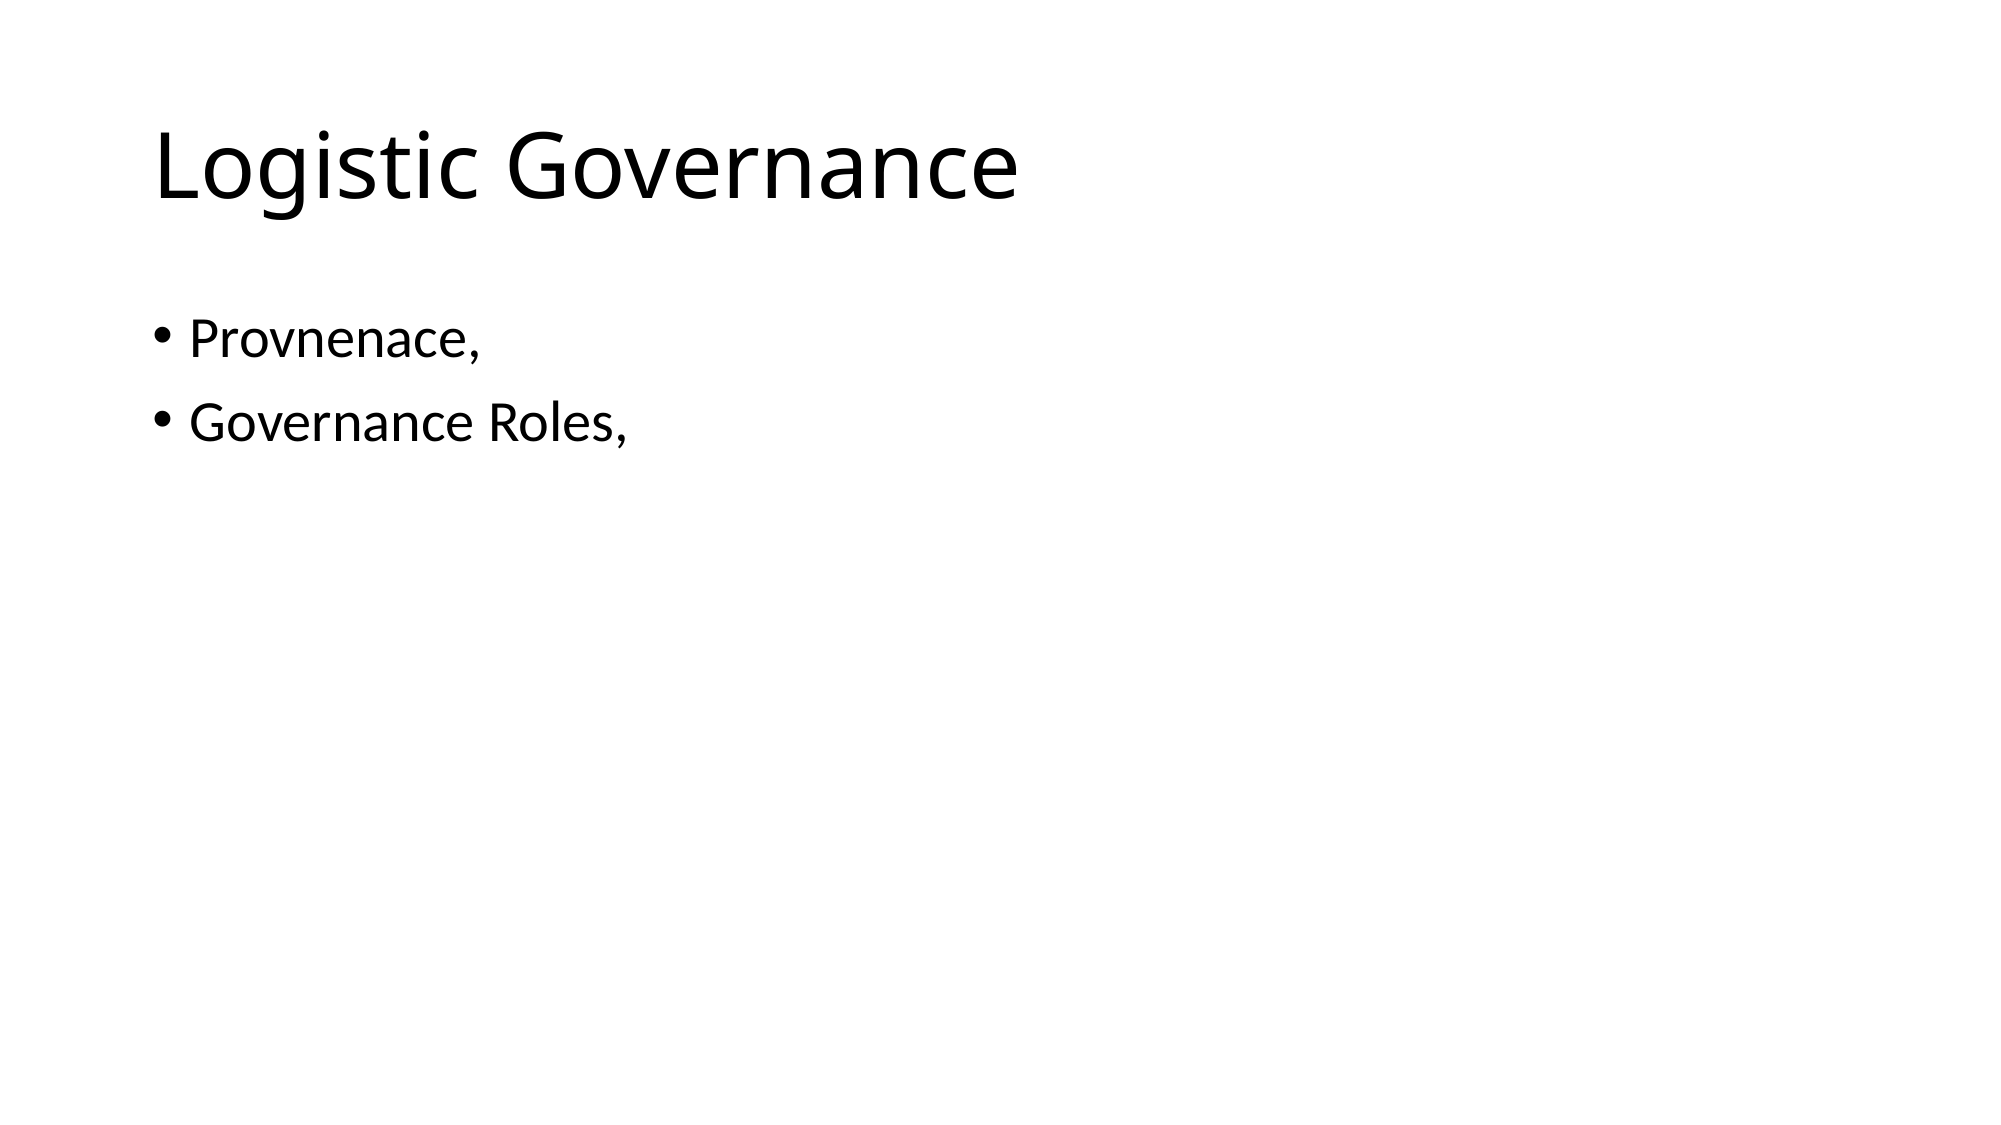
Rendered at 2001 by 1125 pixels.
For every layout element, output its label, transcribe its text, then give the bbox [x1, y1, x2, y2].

title Logistic Governance [137, 59, 1863, 278]
list Provnenace, Governance Roles, [137, 299, 1863, 1014]
